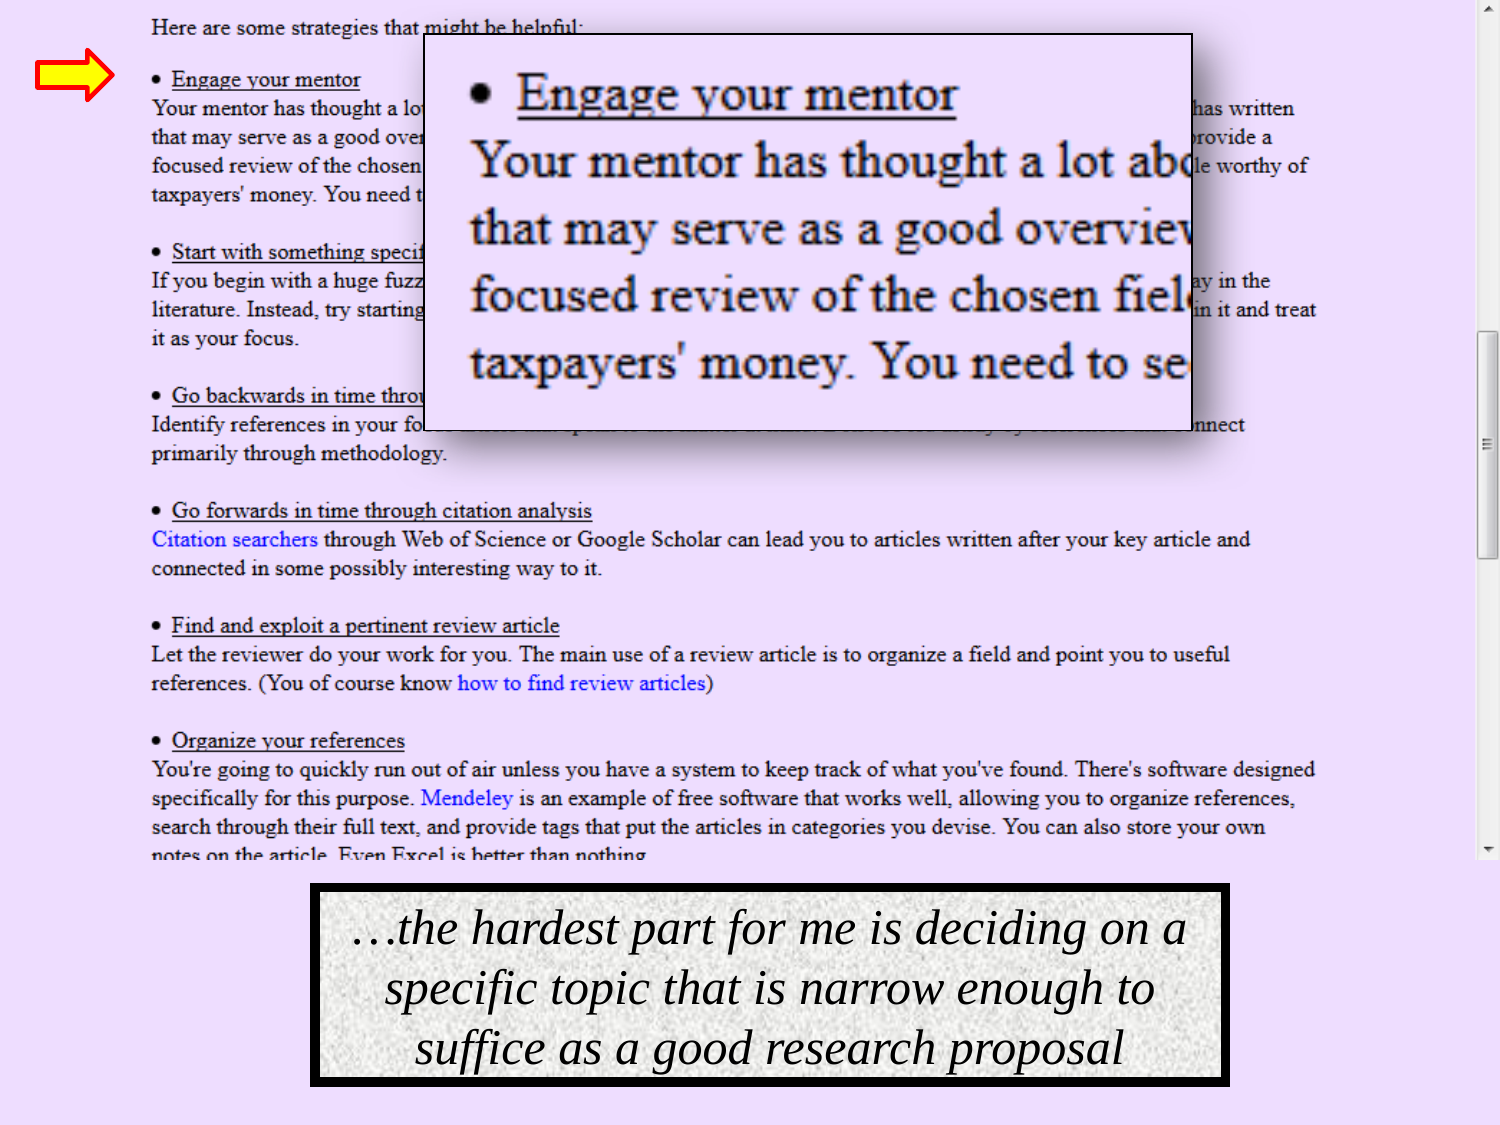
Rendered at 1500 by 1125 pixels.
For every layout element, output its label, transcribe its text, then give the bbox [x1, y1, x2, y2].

text_box …the hardest part for me is deciding on a specific topic that is narrow enough to suffice as a good research proposal [314, 887, 1226, 1083]
picture [0, 0, 1500, 860]
